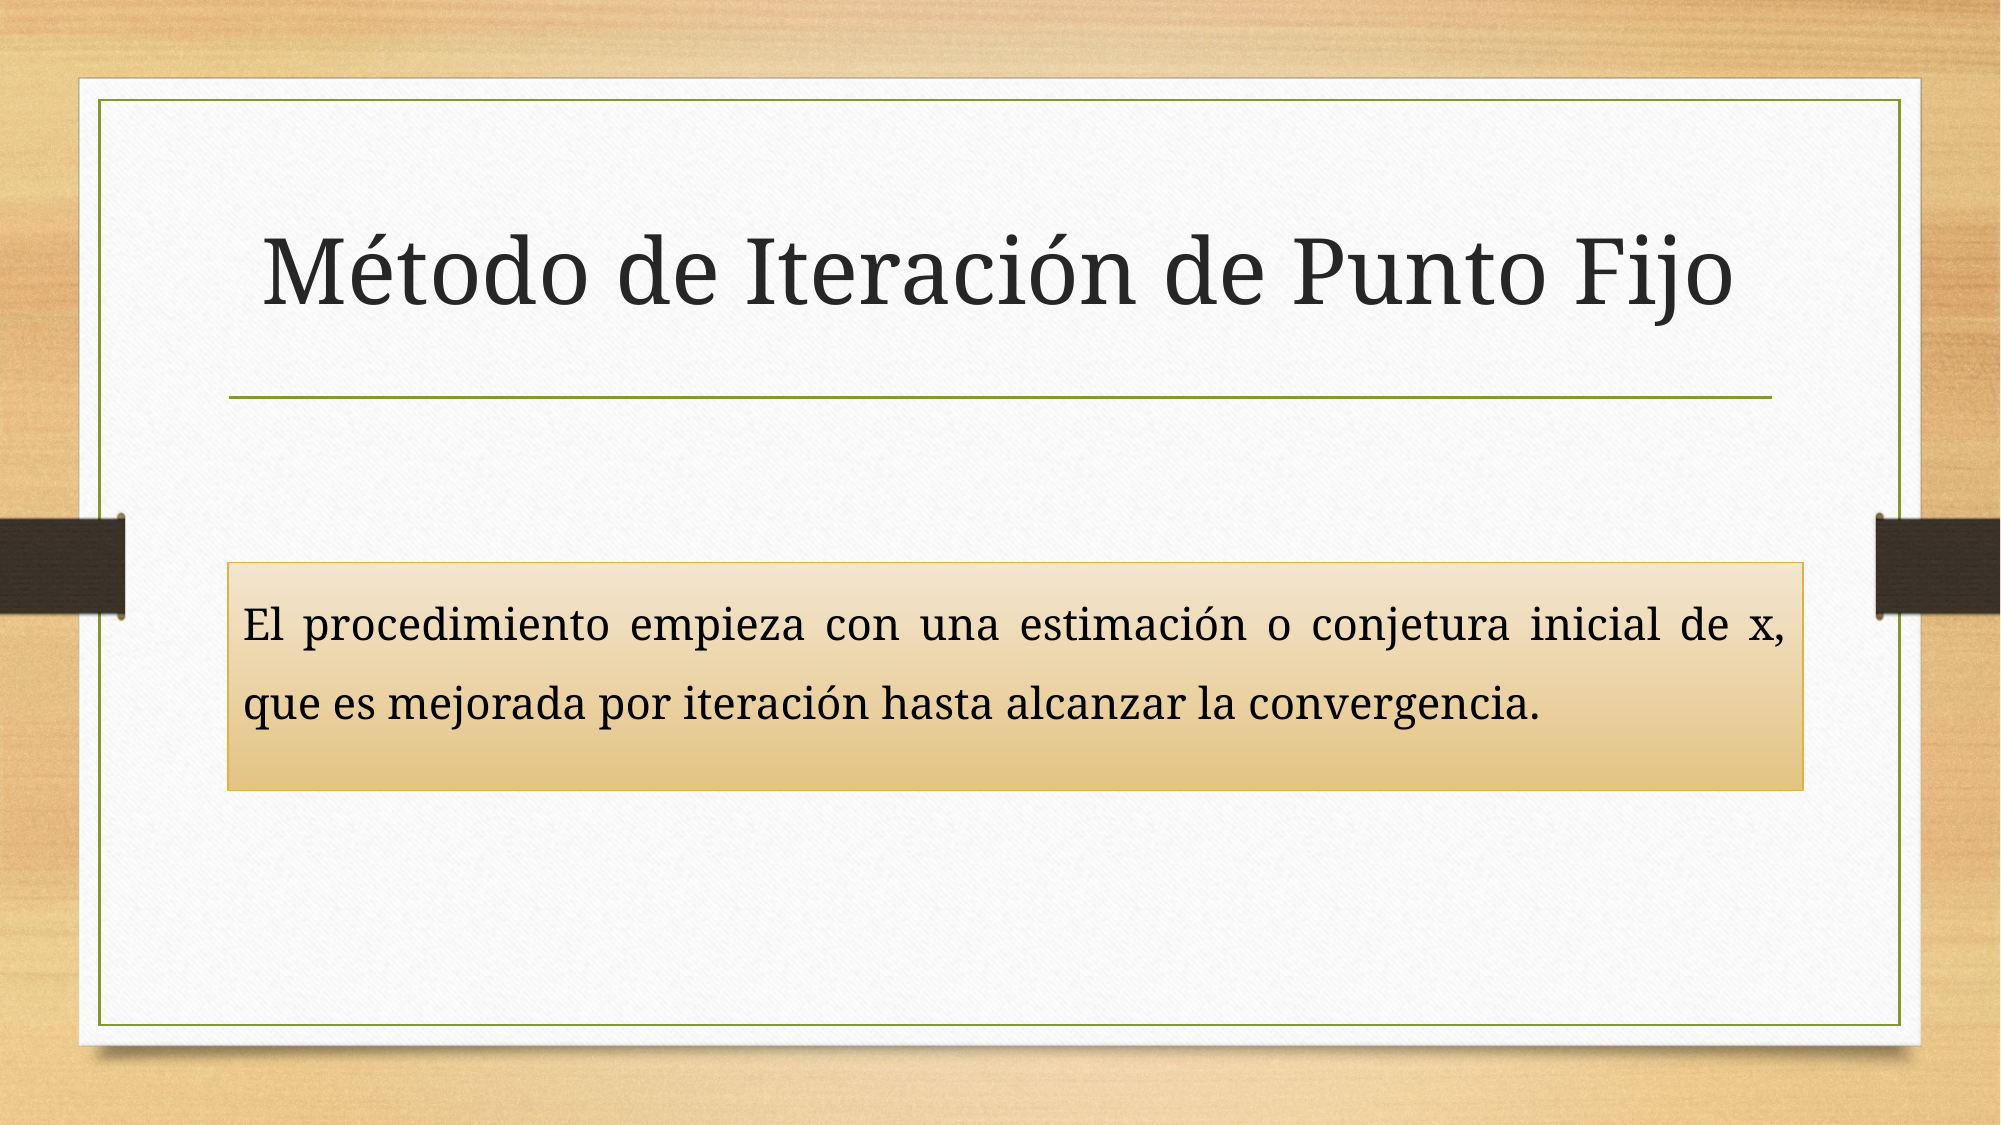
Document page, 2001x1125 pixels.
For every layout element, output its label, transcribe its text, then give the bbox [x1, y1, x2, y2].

picture [0, 0, 2001, 1125]
list El procedimiento empieza con una estimación o conjetura inicial de x, que es mejorada por iteración hasta alcanzar la convergencia. [227, 562, 1804, 791]
title Método de Iteración de Punto Fijo [212, 161, 1788, 375]
